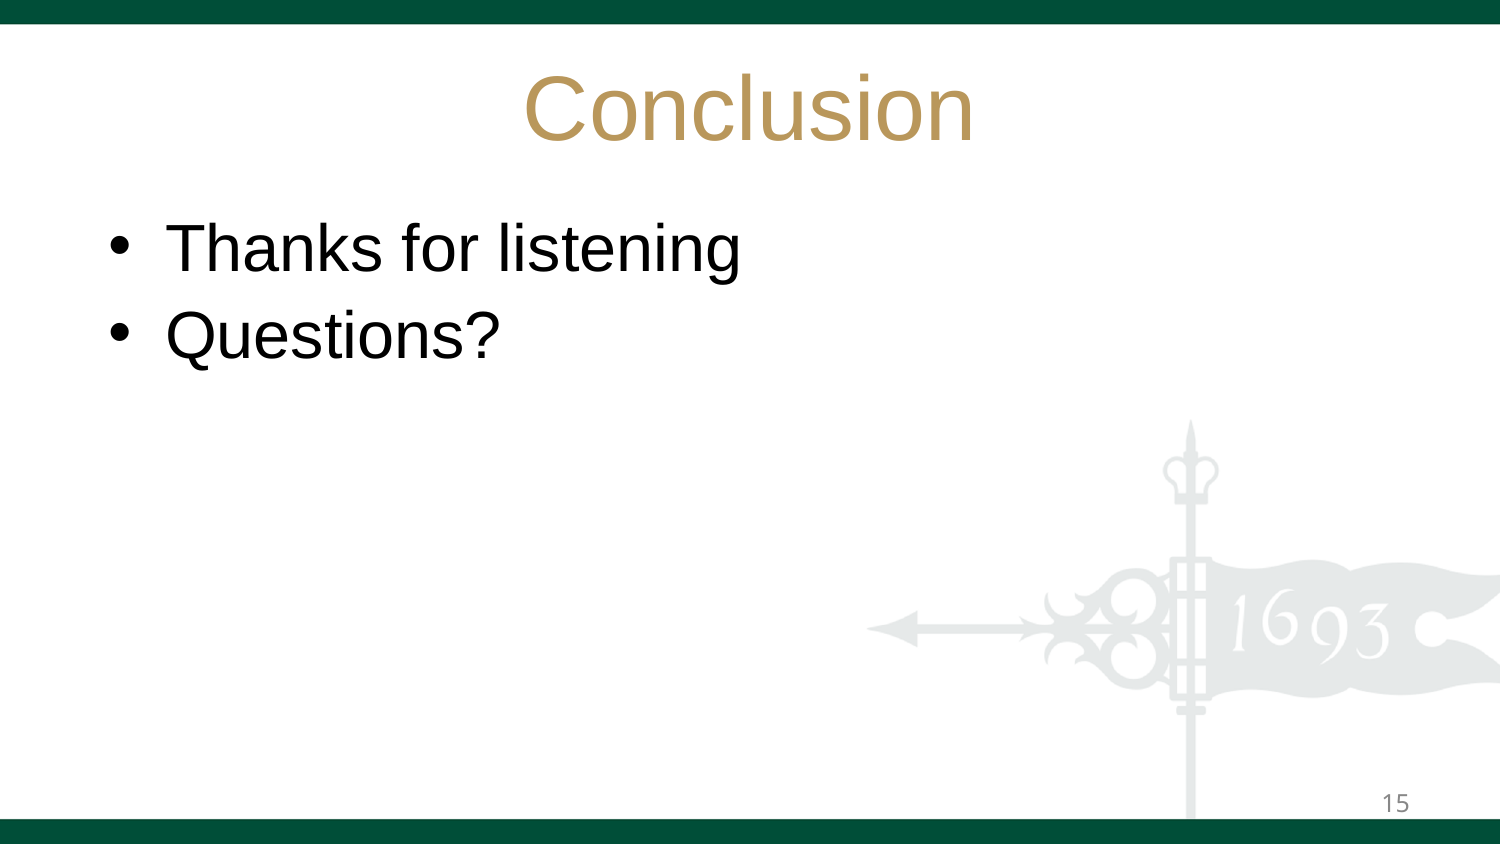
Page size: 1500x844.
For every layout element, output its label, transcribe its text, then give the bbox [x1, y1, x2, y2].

slide_number 15 [1074, 782, 1425, 827]
list Thanks for listening Questions? [75, 196, 1425, 754]
picture [0, 0, 1500, 844]
title Conclusion [75, 33, 1425, 175]
